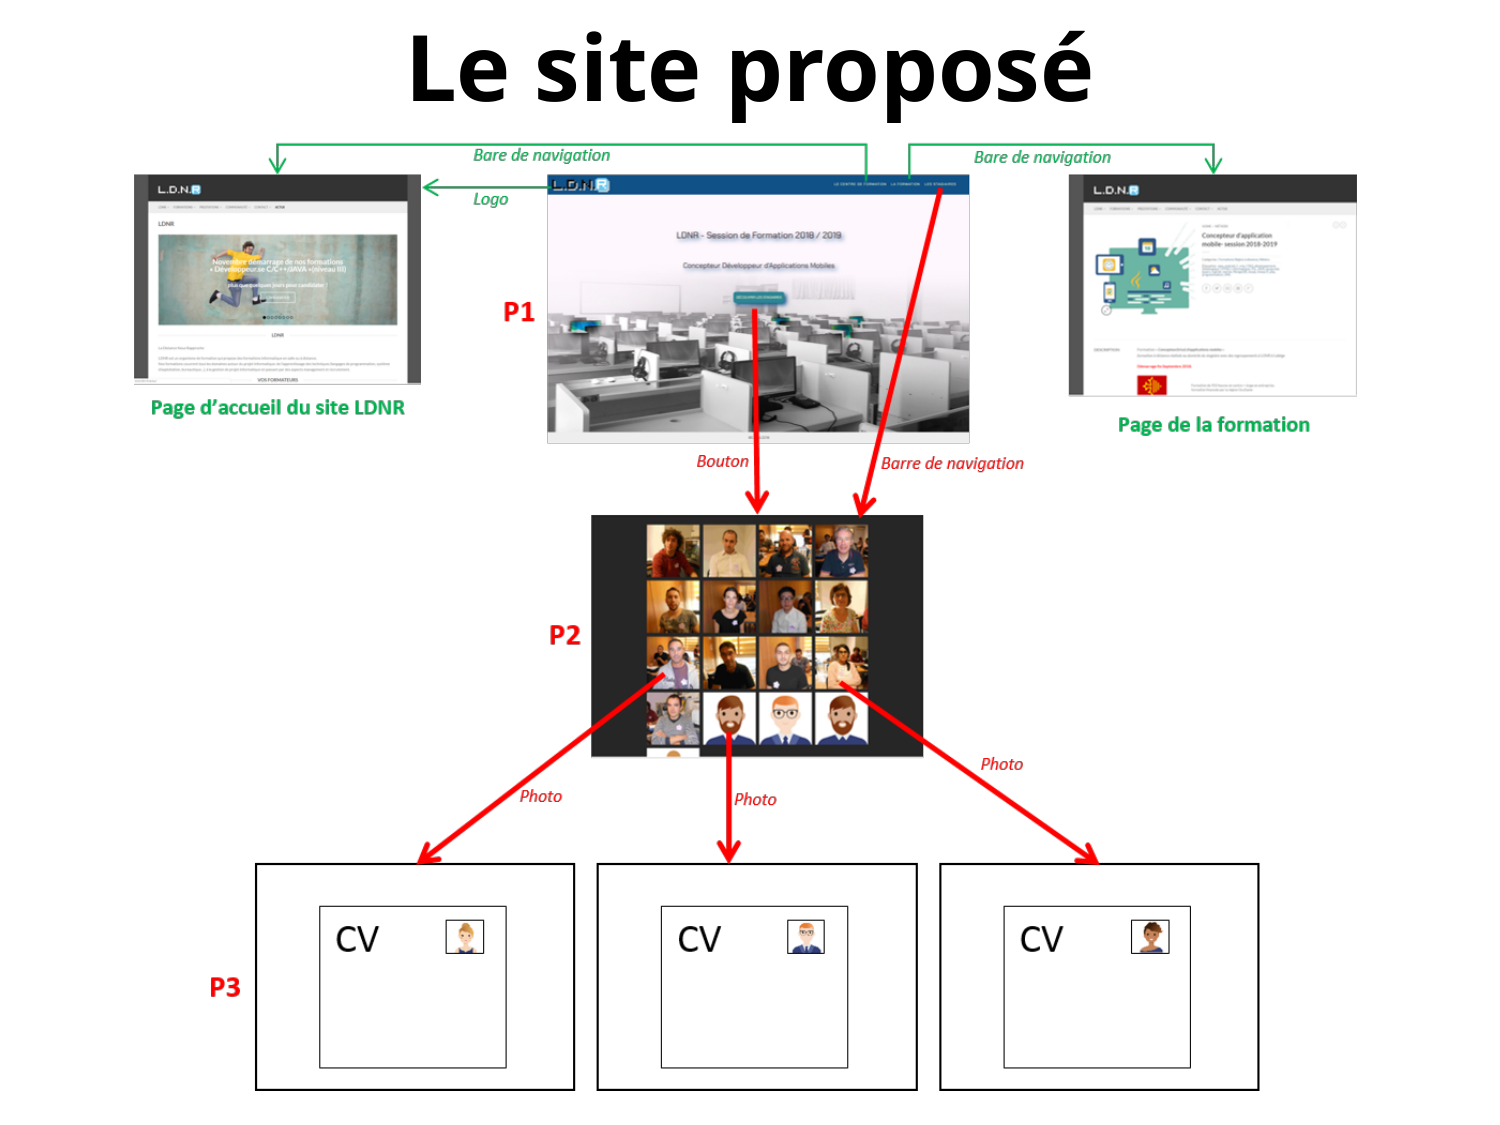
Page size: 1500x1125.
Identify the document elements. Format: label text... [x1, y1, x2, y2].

picture [134, 135, 1357, 1091]
title Le site proposé [103, 0, 1397, 181]
